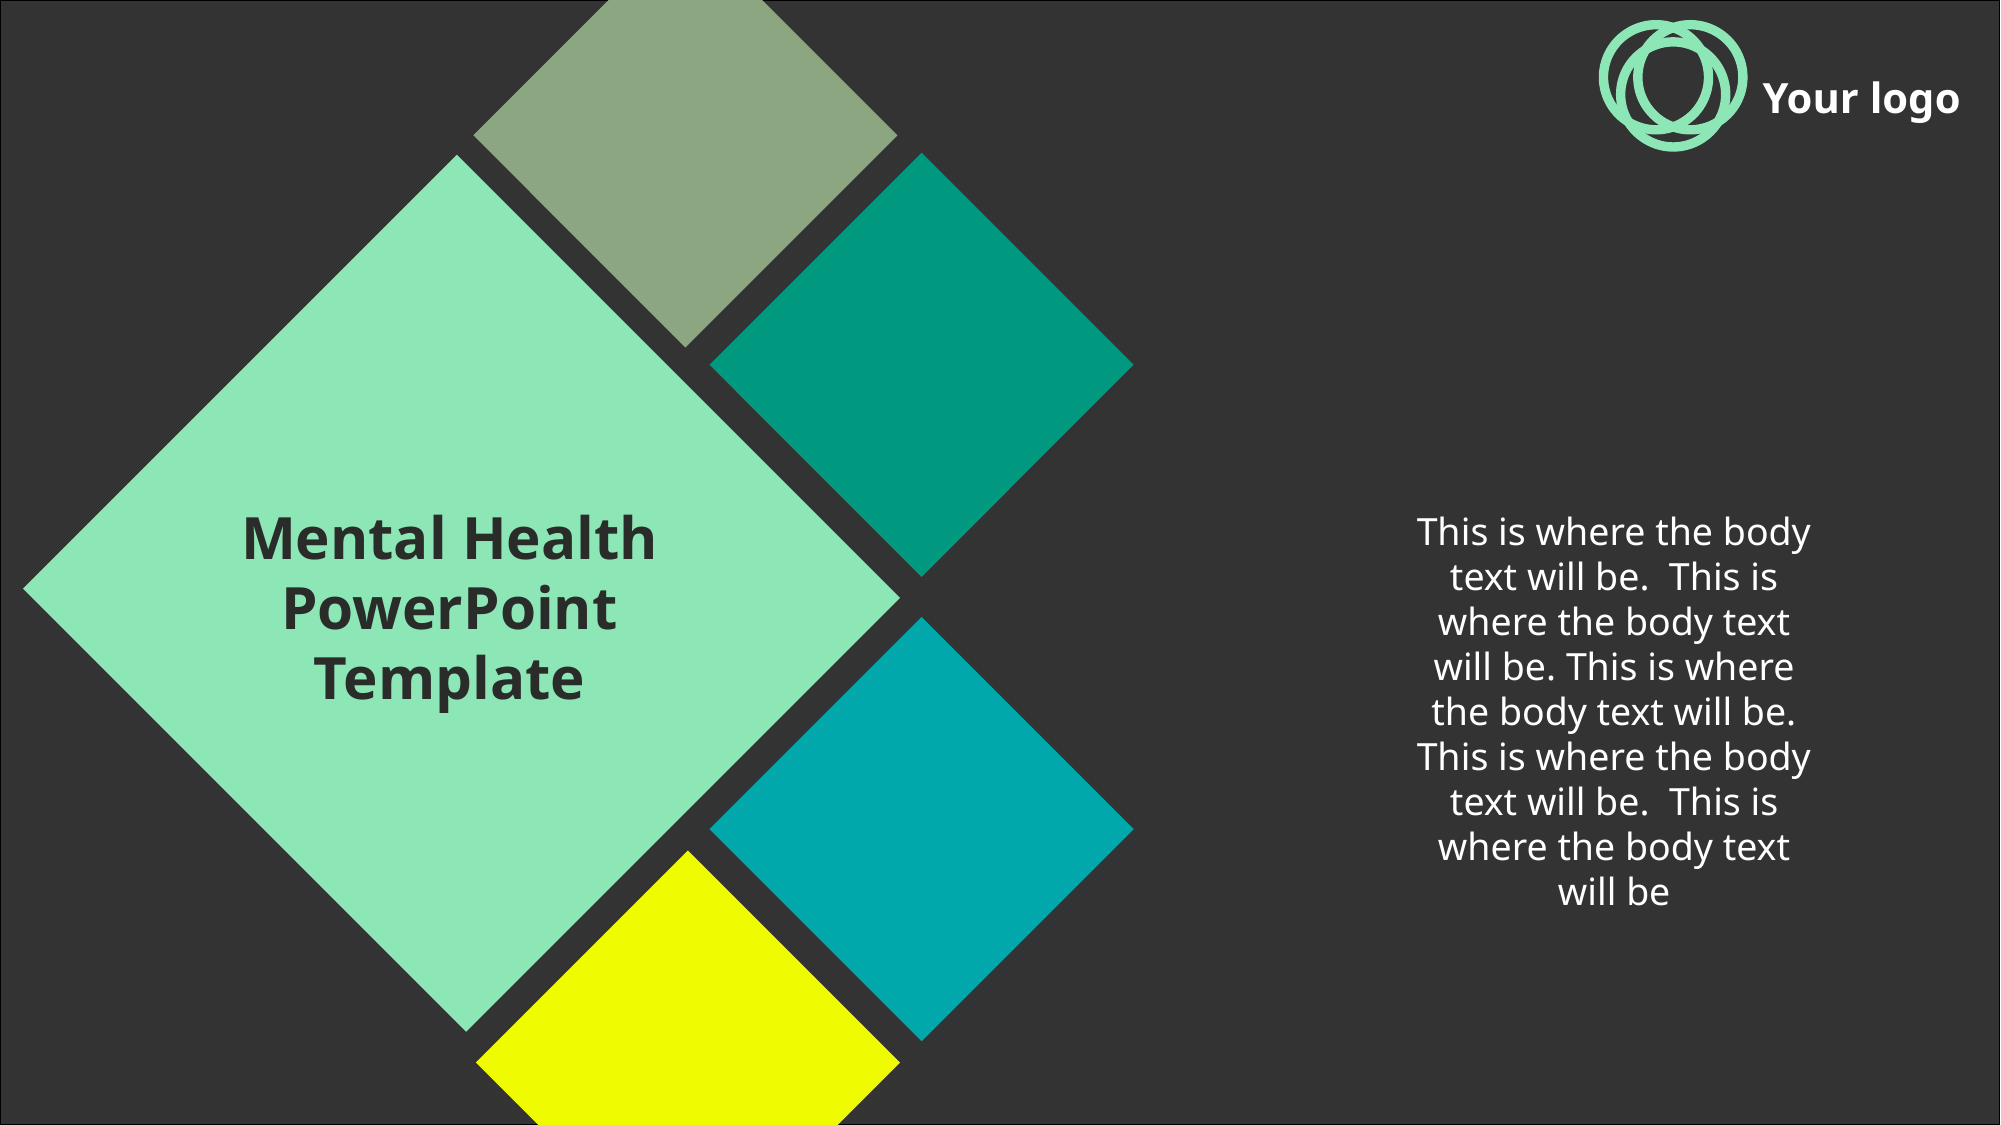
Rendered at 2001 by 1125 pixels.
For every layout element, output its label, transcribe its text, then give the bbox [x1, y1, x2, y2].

text_box [21, 153, 902, 1034]
text_box Mental Health PowerPoint Template [172, 493, 726, 719]
text_box [471, 0, 899, 349]
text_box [1603, 24, 1743, 148]
text_box [0, 0, 2000, 1125]
text_box [708, 615, 1136, 1043]
text_box This is where the body text will be. This is where the body text will be. This is where the body text will be. This is where the body text will be. This is where the body text will be [1393, 500, 1835, 921]
text_box [474, 848, 902, 1125]
text_box [708, 151, 1136, 579]
text_box Your logo [1747, 64, 2000, 129]
